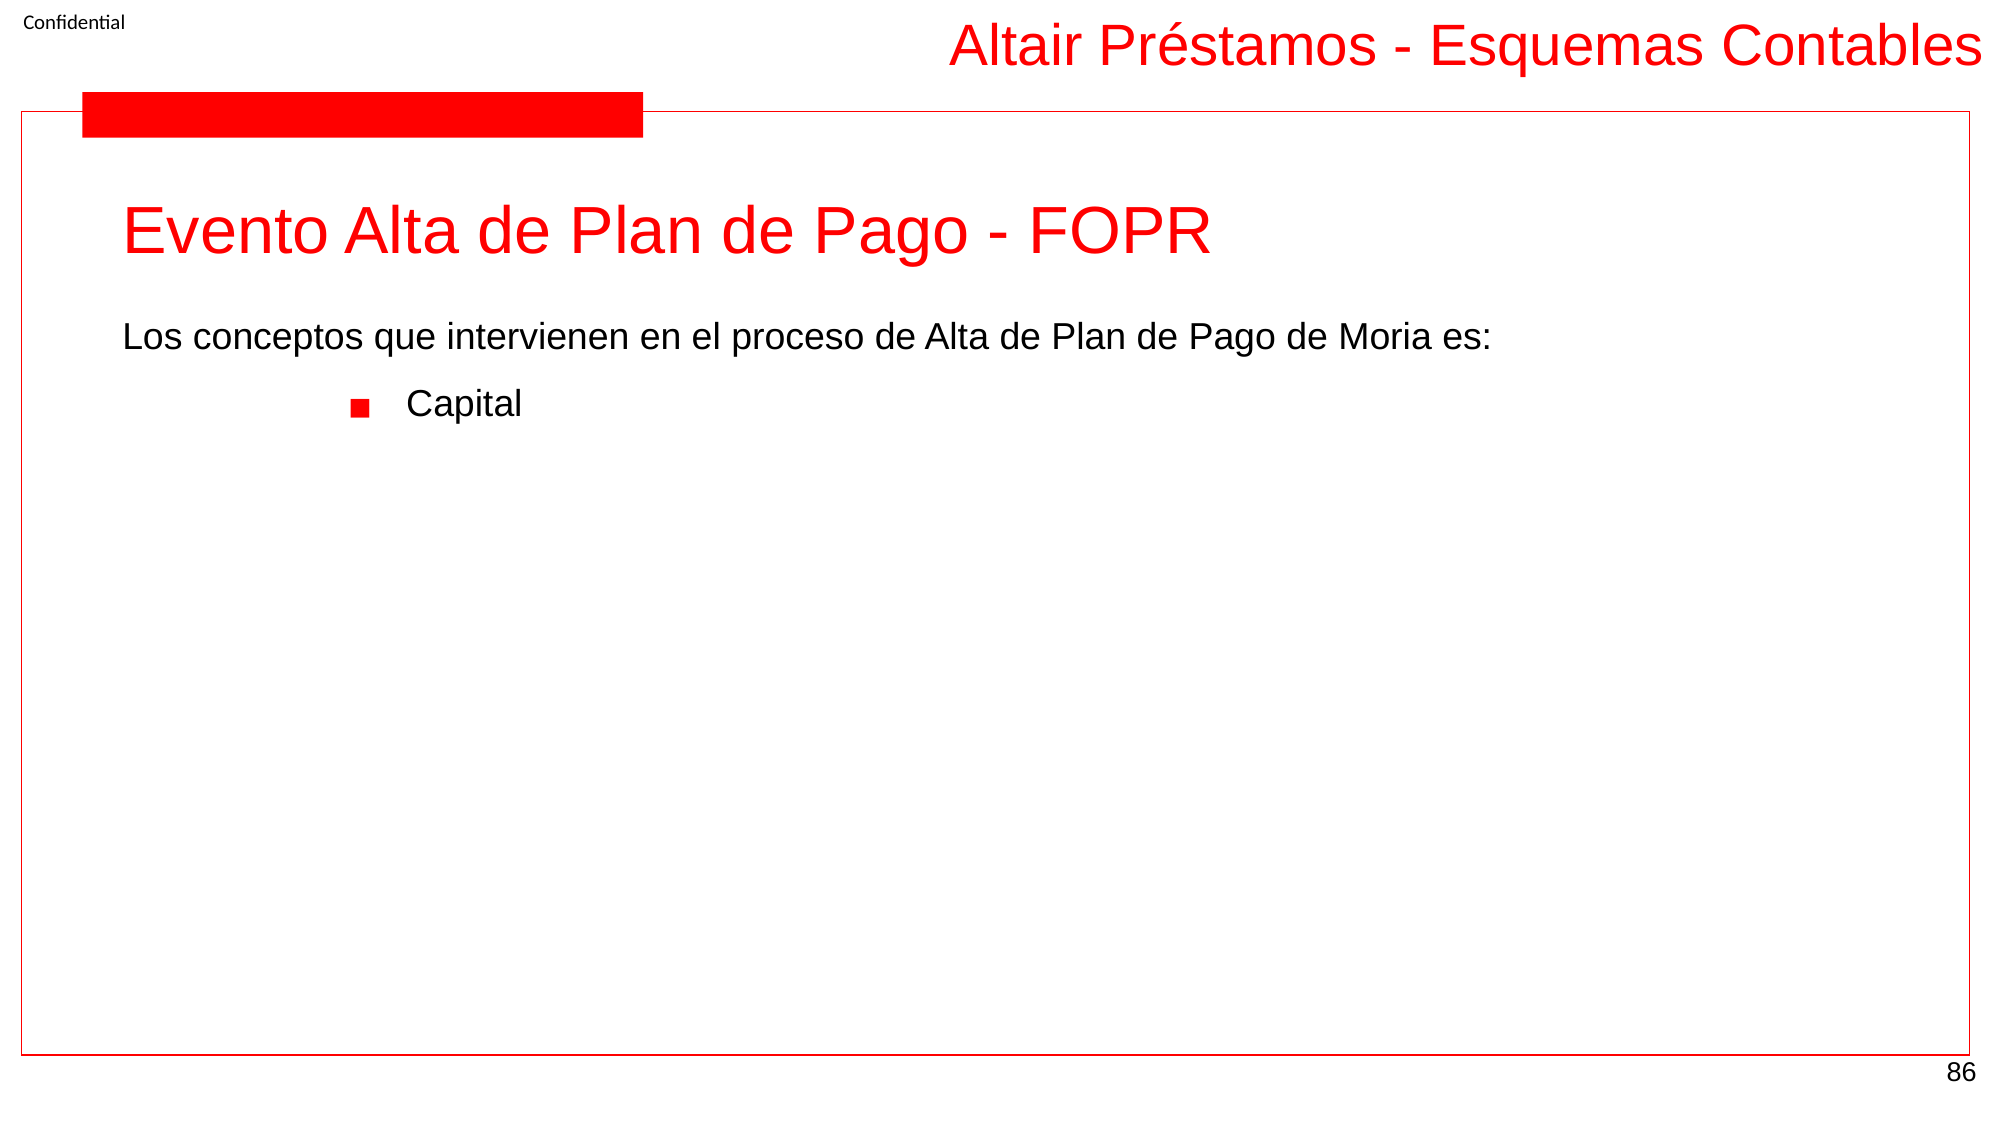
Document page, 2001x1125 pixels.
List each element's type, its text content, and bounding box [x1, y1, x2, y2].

text_box [21, 111, 1970, 1056]
text_box Evento Alta de Plan de Pago - FOPR Los conceptos que intervienen en el proceso de Alta de Plan de Pago de Moria es: Capital [107, 179, 1893, 496]
text_box Altair Préstamos - Esquemas Contables [0, 0, 2000, 96]
slide_number ‹#› [1871, 1038, 1992, 1125]
text_box [82, 92, 644, 138]
